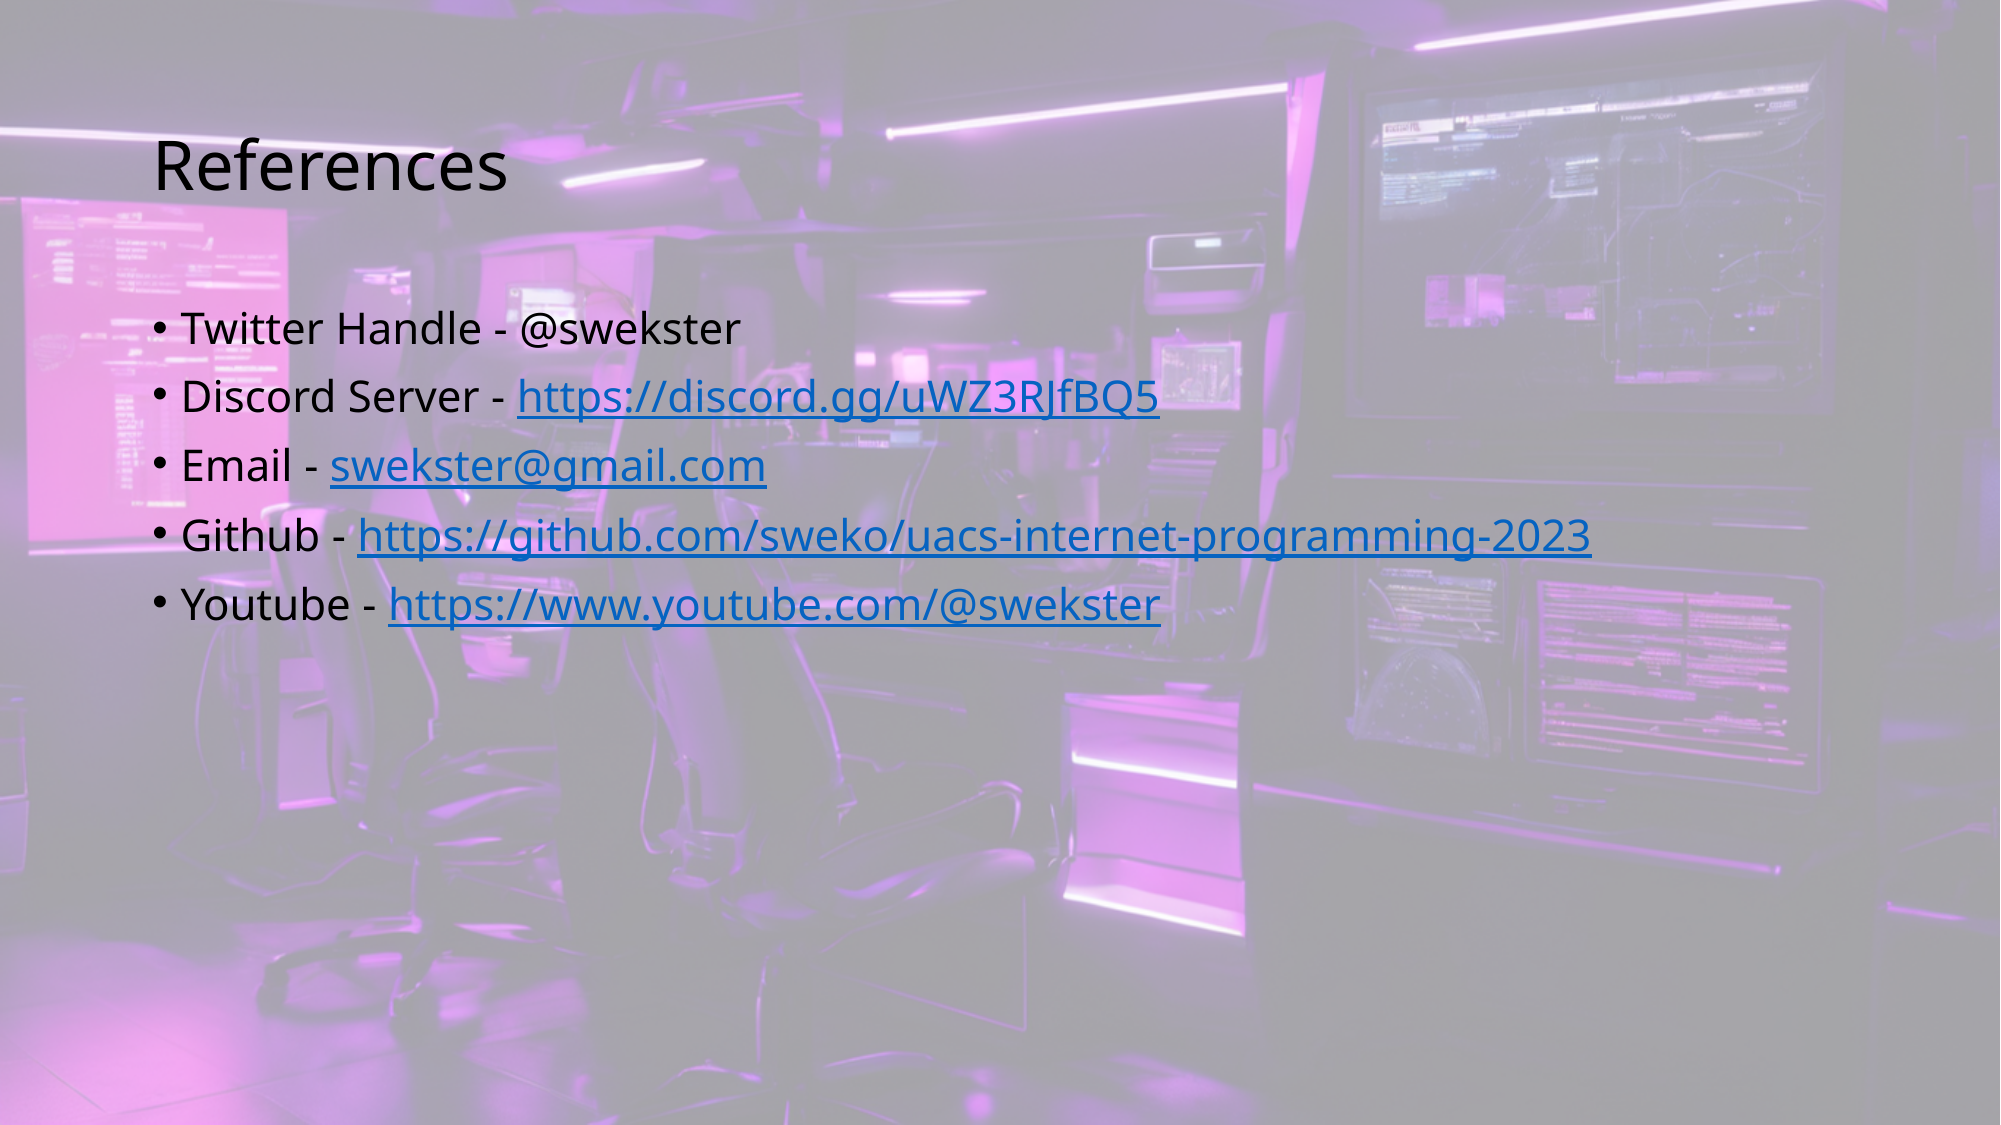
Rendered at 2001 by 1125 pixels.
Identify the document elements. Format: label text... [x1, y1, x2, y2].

list Twitter Handle - @swekster Discord Server - https://discord.gg/uWZ3RJfBQ5 Email - swekster@gmail.com Github - https://github.com/sweko/uacs-internet-programming-2023 Youtube - https://www.youtube.com/@swekster [137, 299, 1863, 1014]
title References [137, 59, 1863, 278]
